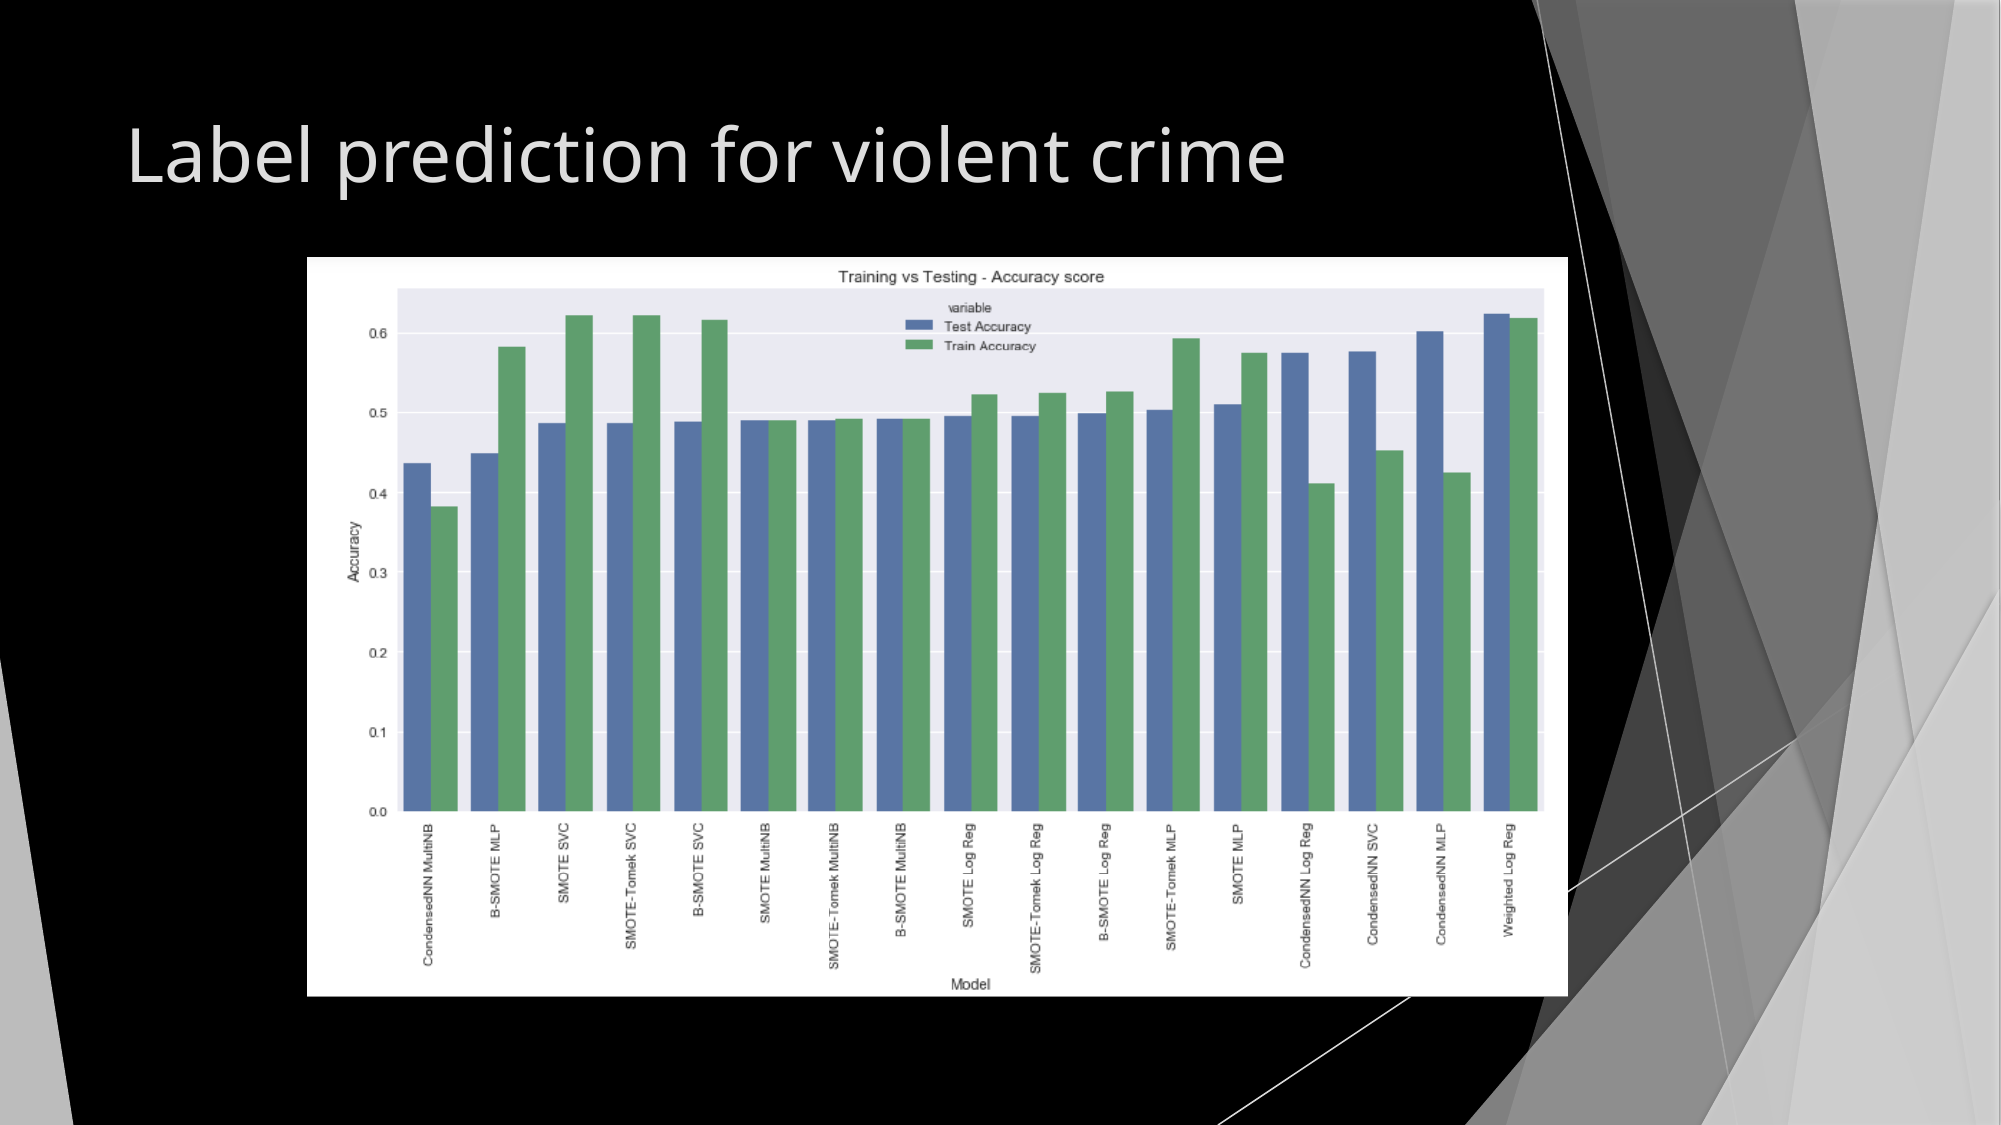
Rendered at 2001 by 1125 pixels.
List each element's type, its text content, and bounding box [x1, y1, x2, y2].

text_box Label prediction for violent crime [111, 99, 1522, 317]
picture [307, 257, 1568, 998]
